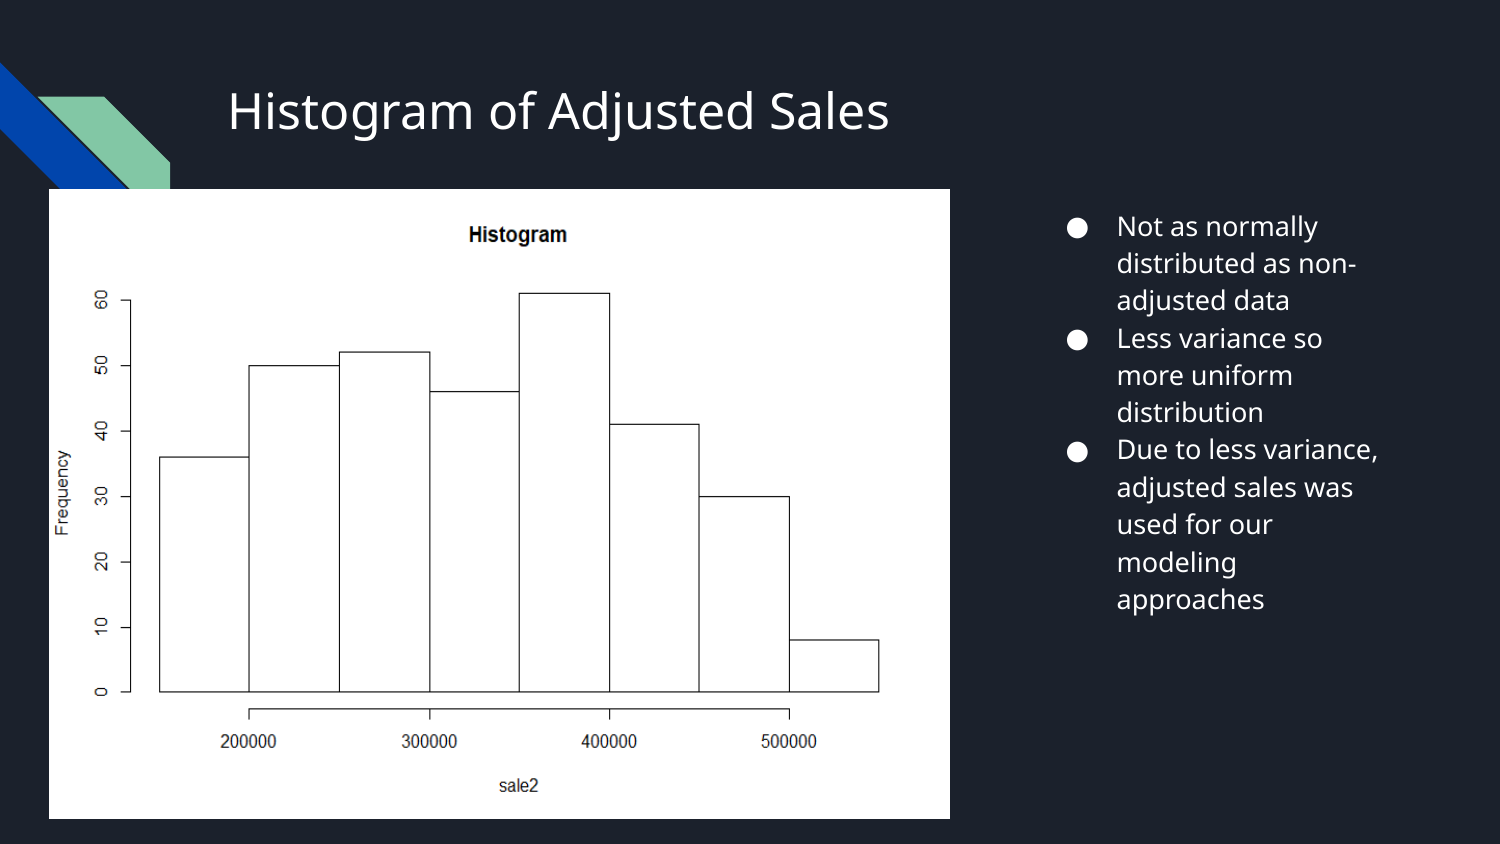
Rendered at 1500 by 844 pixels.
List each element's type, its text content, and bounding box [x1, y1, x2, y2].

picture [49, 188, 951, 819]
title Histogram of Adjusted Sales [212, 64, 1368, 215]
list Not as normally distributed as non-adjusted data Less variance so more uniform distribution Due to less variance, adjusted sales was used for our modeling approaches [1026, 189, 1399, 819]
